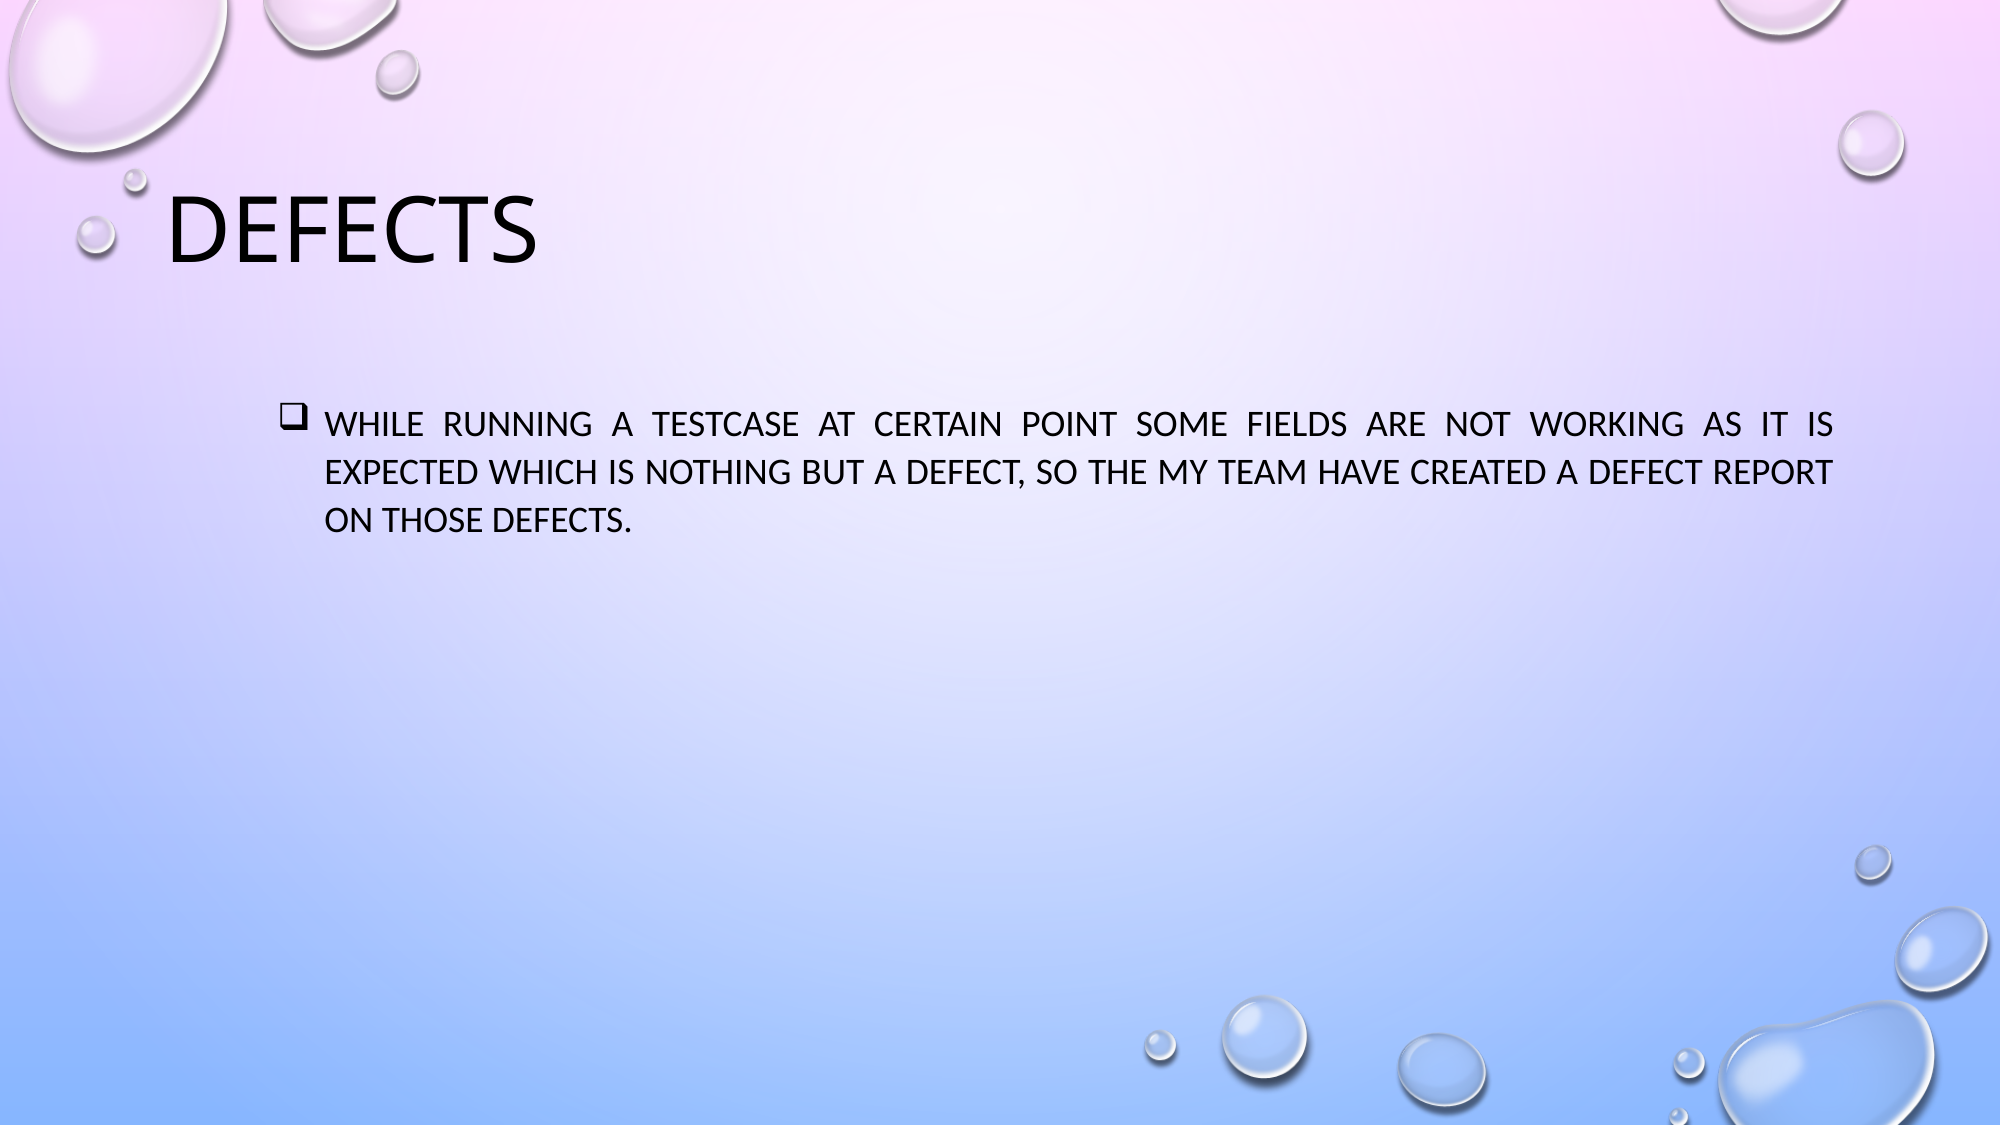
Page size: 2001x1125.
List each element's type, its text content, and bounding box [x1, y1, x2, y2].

picture [0, 0, 2000, 1125]
title Defects [149, 101, 1851, 364]
list While running a testcase at certain point some fields are not working as it is expected which is nothing but a defect, so the my team have created a Defect report on those defects. [149, 388, 1850, 950]
